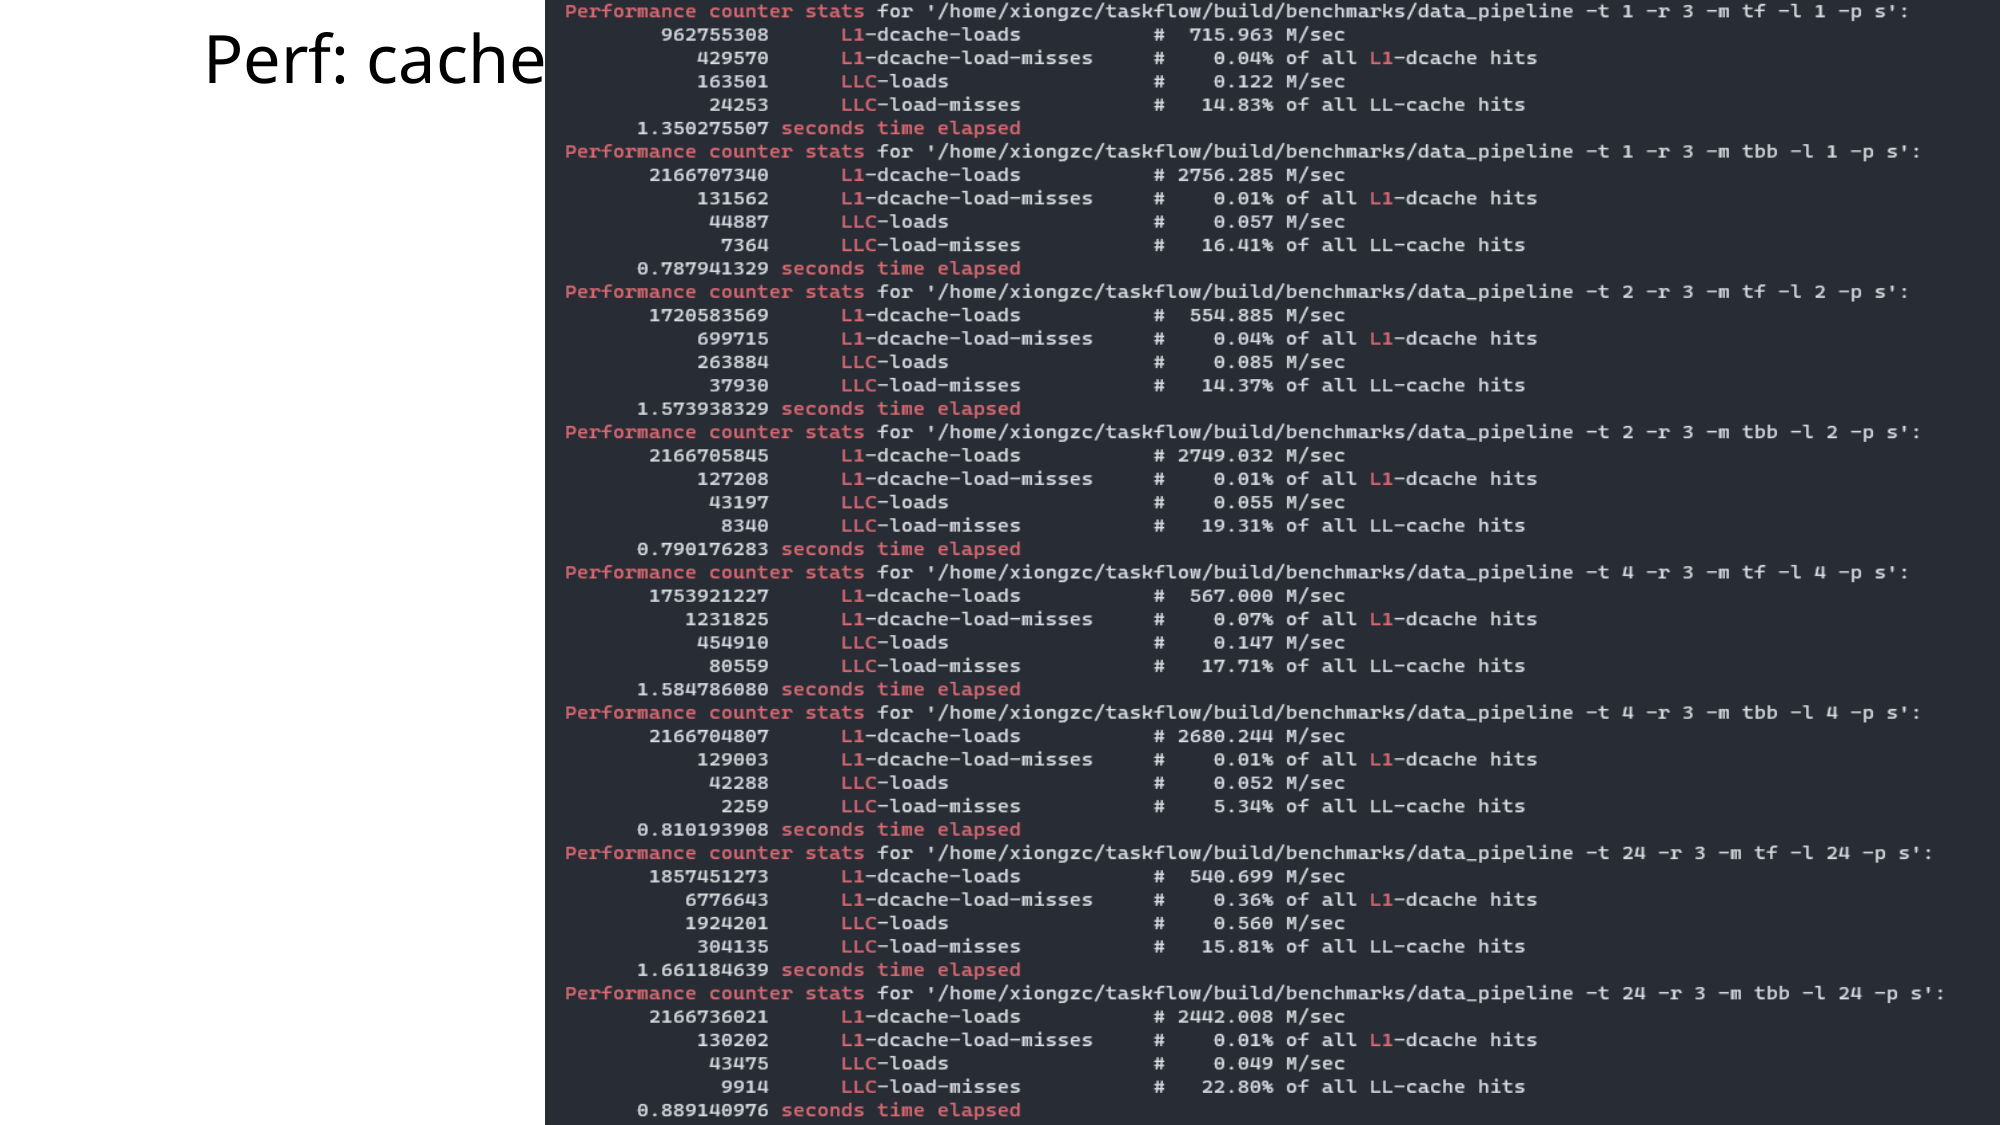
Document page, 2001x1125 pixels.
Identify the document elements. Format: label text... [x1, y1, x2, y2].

title Perf: cache [188, 0, 545, 105]
picture [545, 0, 2000, 1125]
